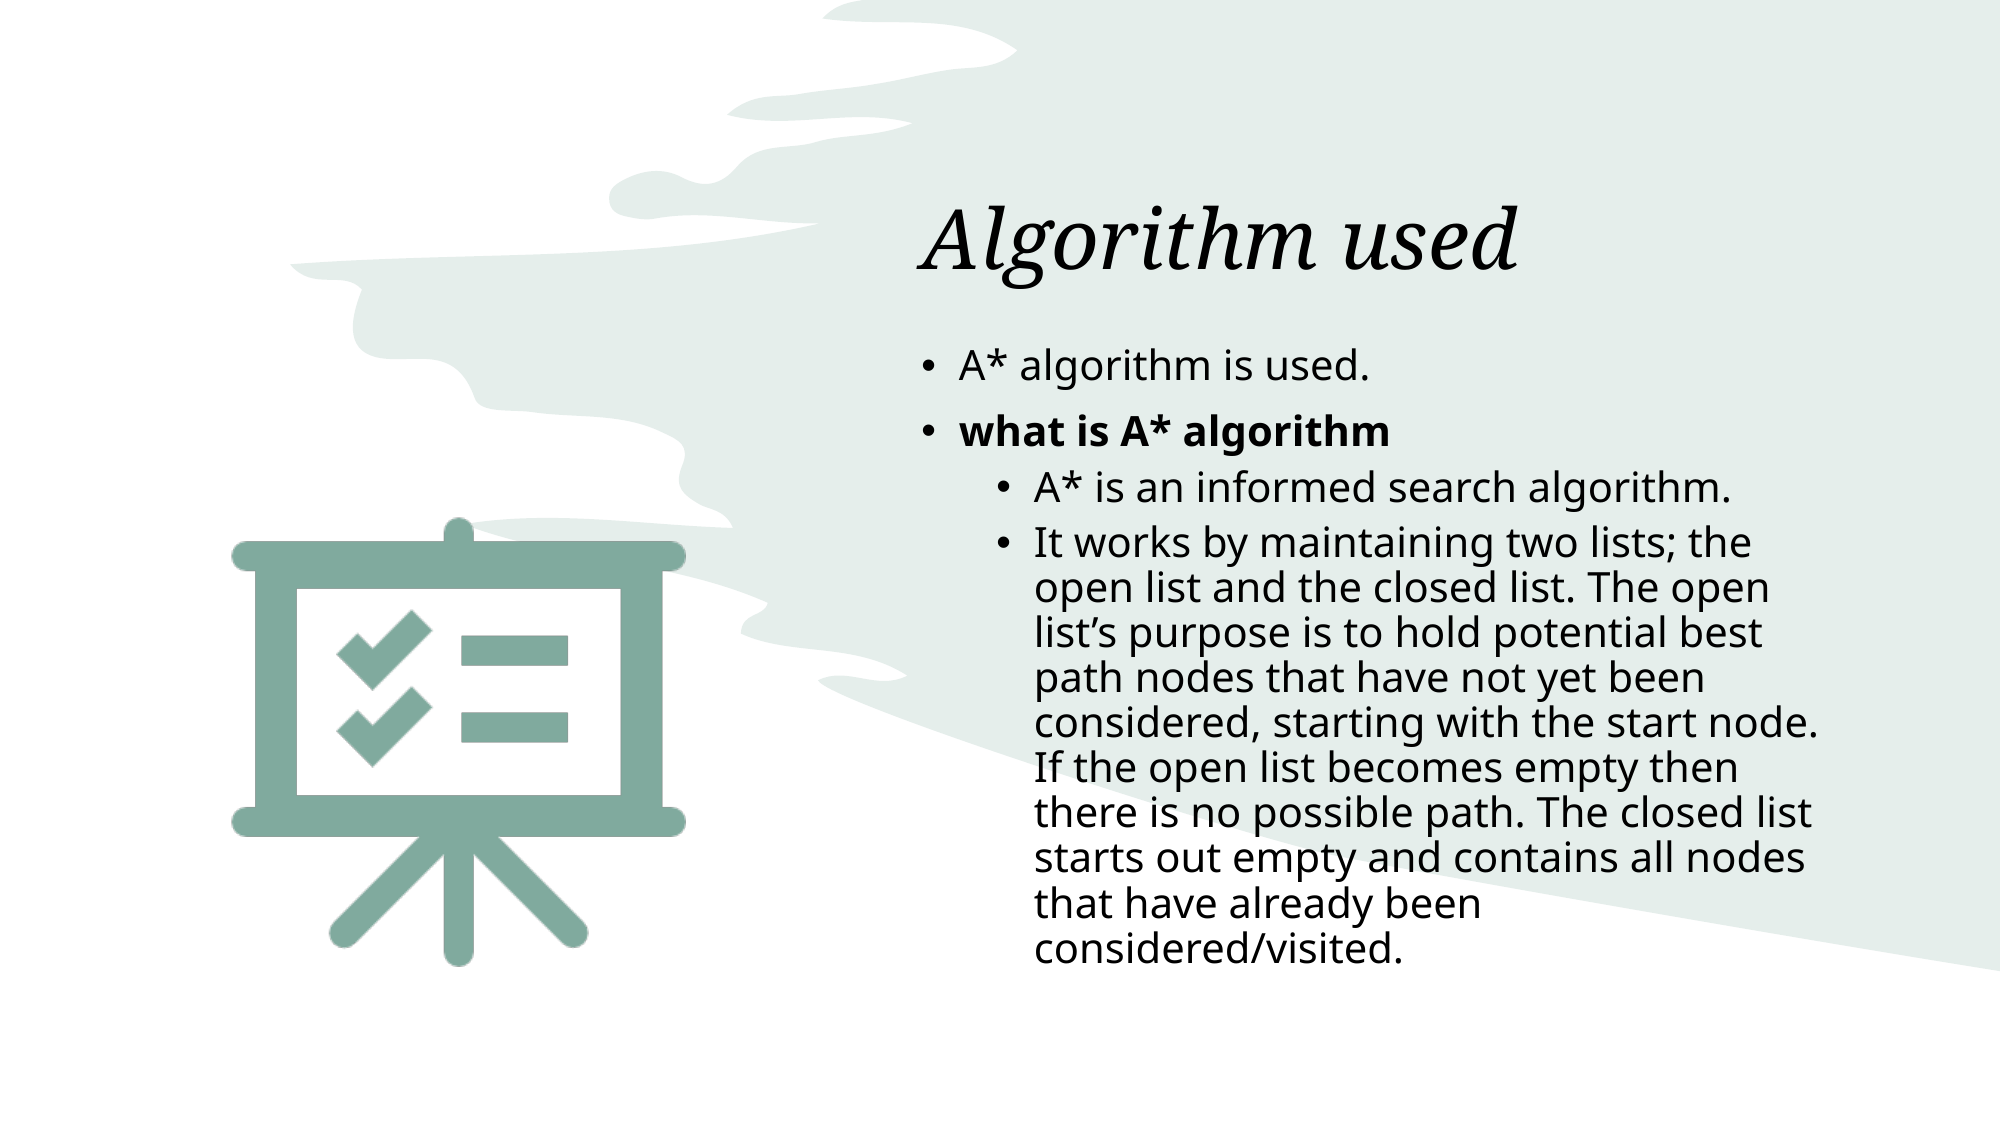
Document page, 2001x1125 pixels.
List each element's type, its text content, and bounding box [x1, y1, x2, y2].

list A* algorithm is used. what is A* algorithm A* is an informed search algorithm. It works by maintaining two lists; the open list and the closed list. The open list’s purpose is to hold potential best path nodes that have not yet been considered, starting with the start node. If the open list becomes empty then there is no possible path. The closed list starts out empty and contains all nodes that have already been considered/visited. [906, 337, 1863, 1014]
text_box [0, 0, 2000, 1125]
picture [176, 456, 742, 1023]
title Algorithm used [906, 59, 1863, 295]
text_box [290, 0, 2000, 972]
